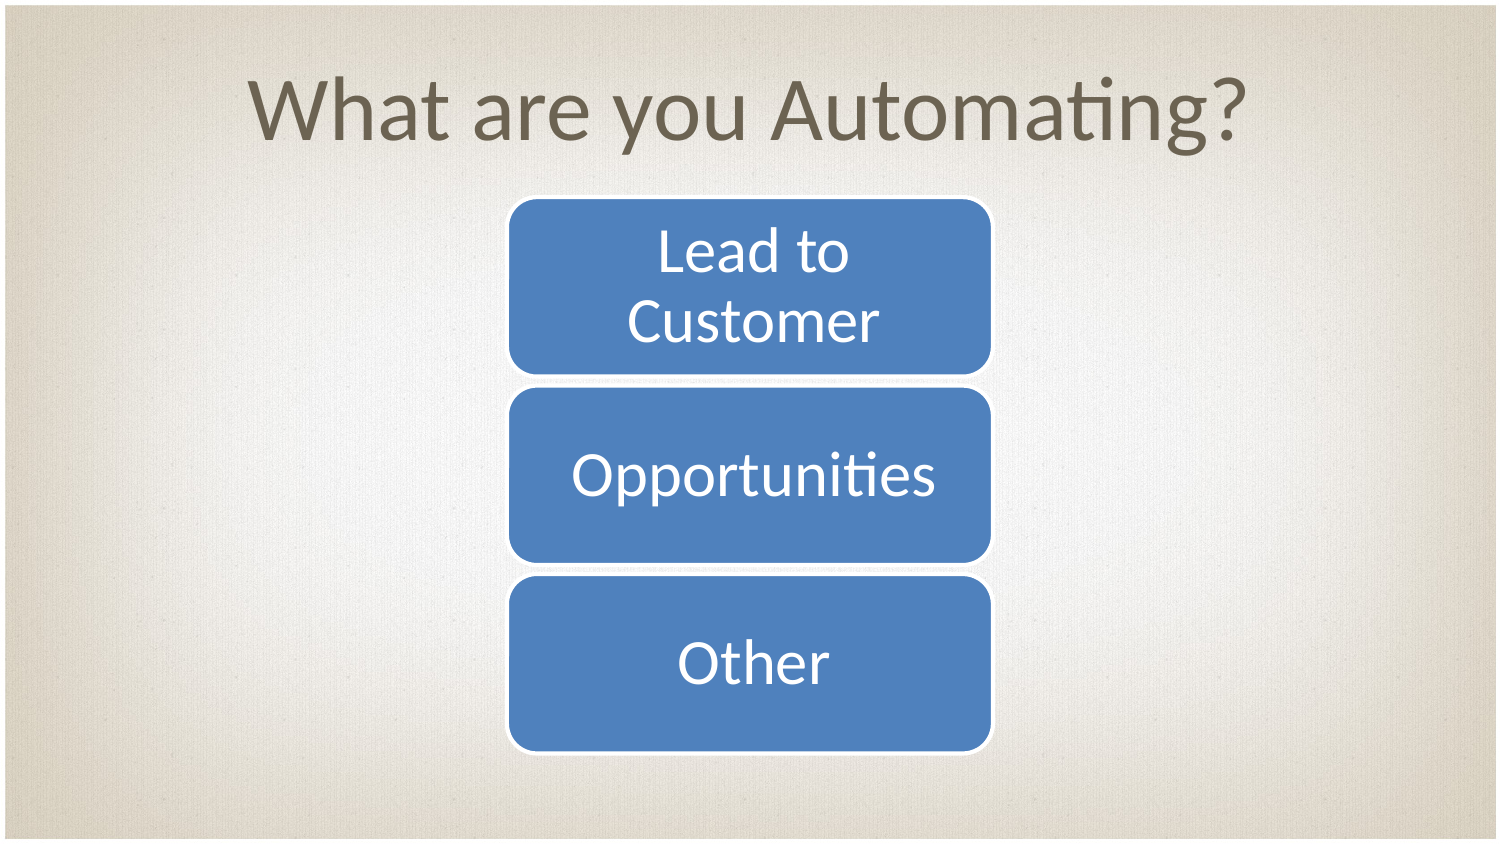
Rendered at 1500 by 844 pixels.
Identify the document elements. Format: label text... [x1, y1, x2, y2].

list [74, 196, 1426, 754]
picture [0, 0, 1500, 844]
title What are you Automating? [75, 33, 1425, 175]
